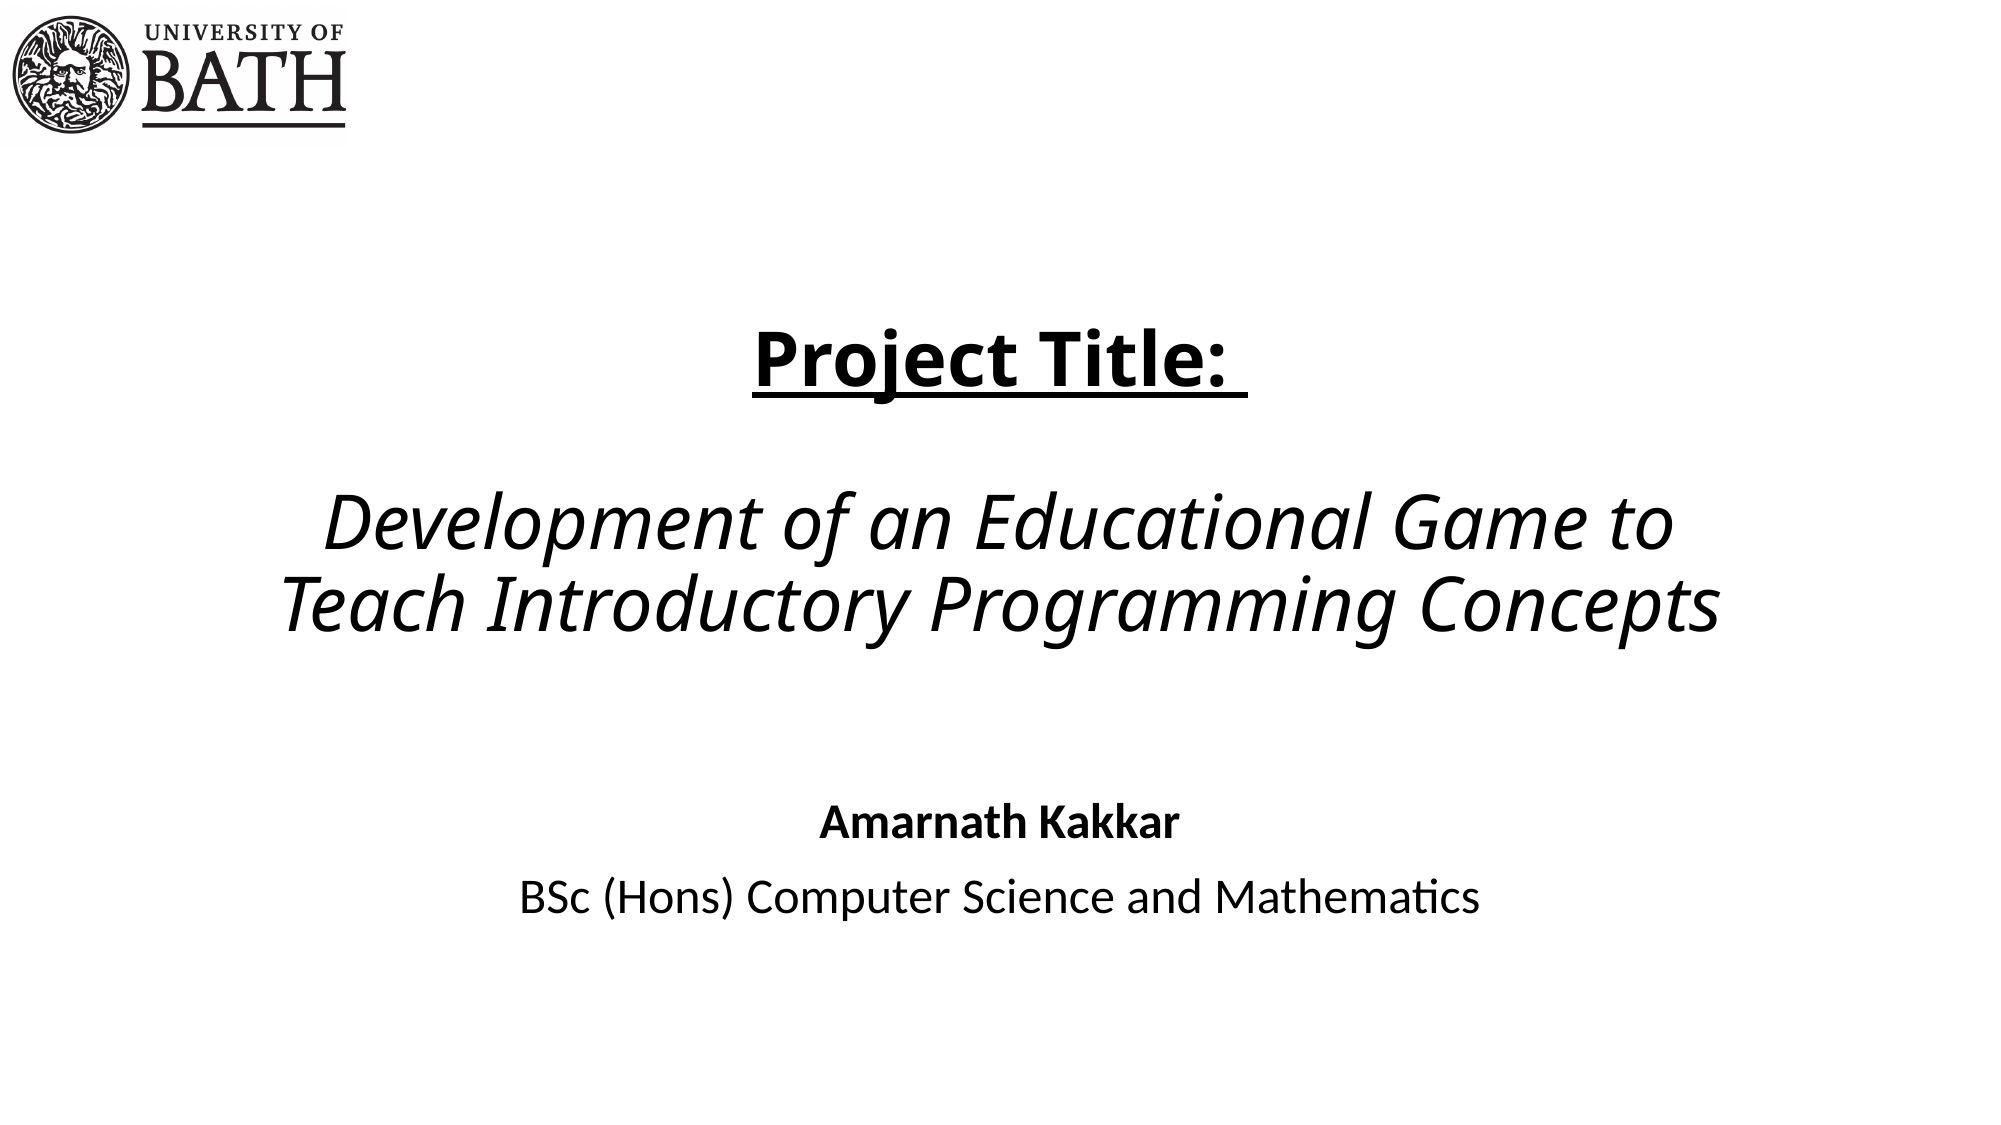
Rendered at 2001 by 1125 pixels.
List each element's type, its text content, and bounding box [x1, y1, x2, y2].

subtitle Amarnath Kakkar BSc (Hons) Computer Science and Mathematics [249, 788, 1750, 941]
picture [0, 3, 346, 146]
title Project Title: Development of an Educational Game to Teach Introductory Programming Concepts [249, 263, 1750, 656]
